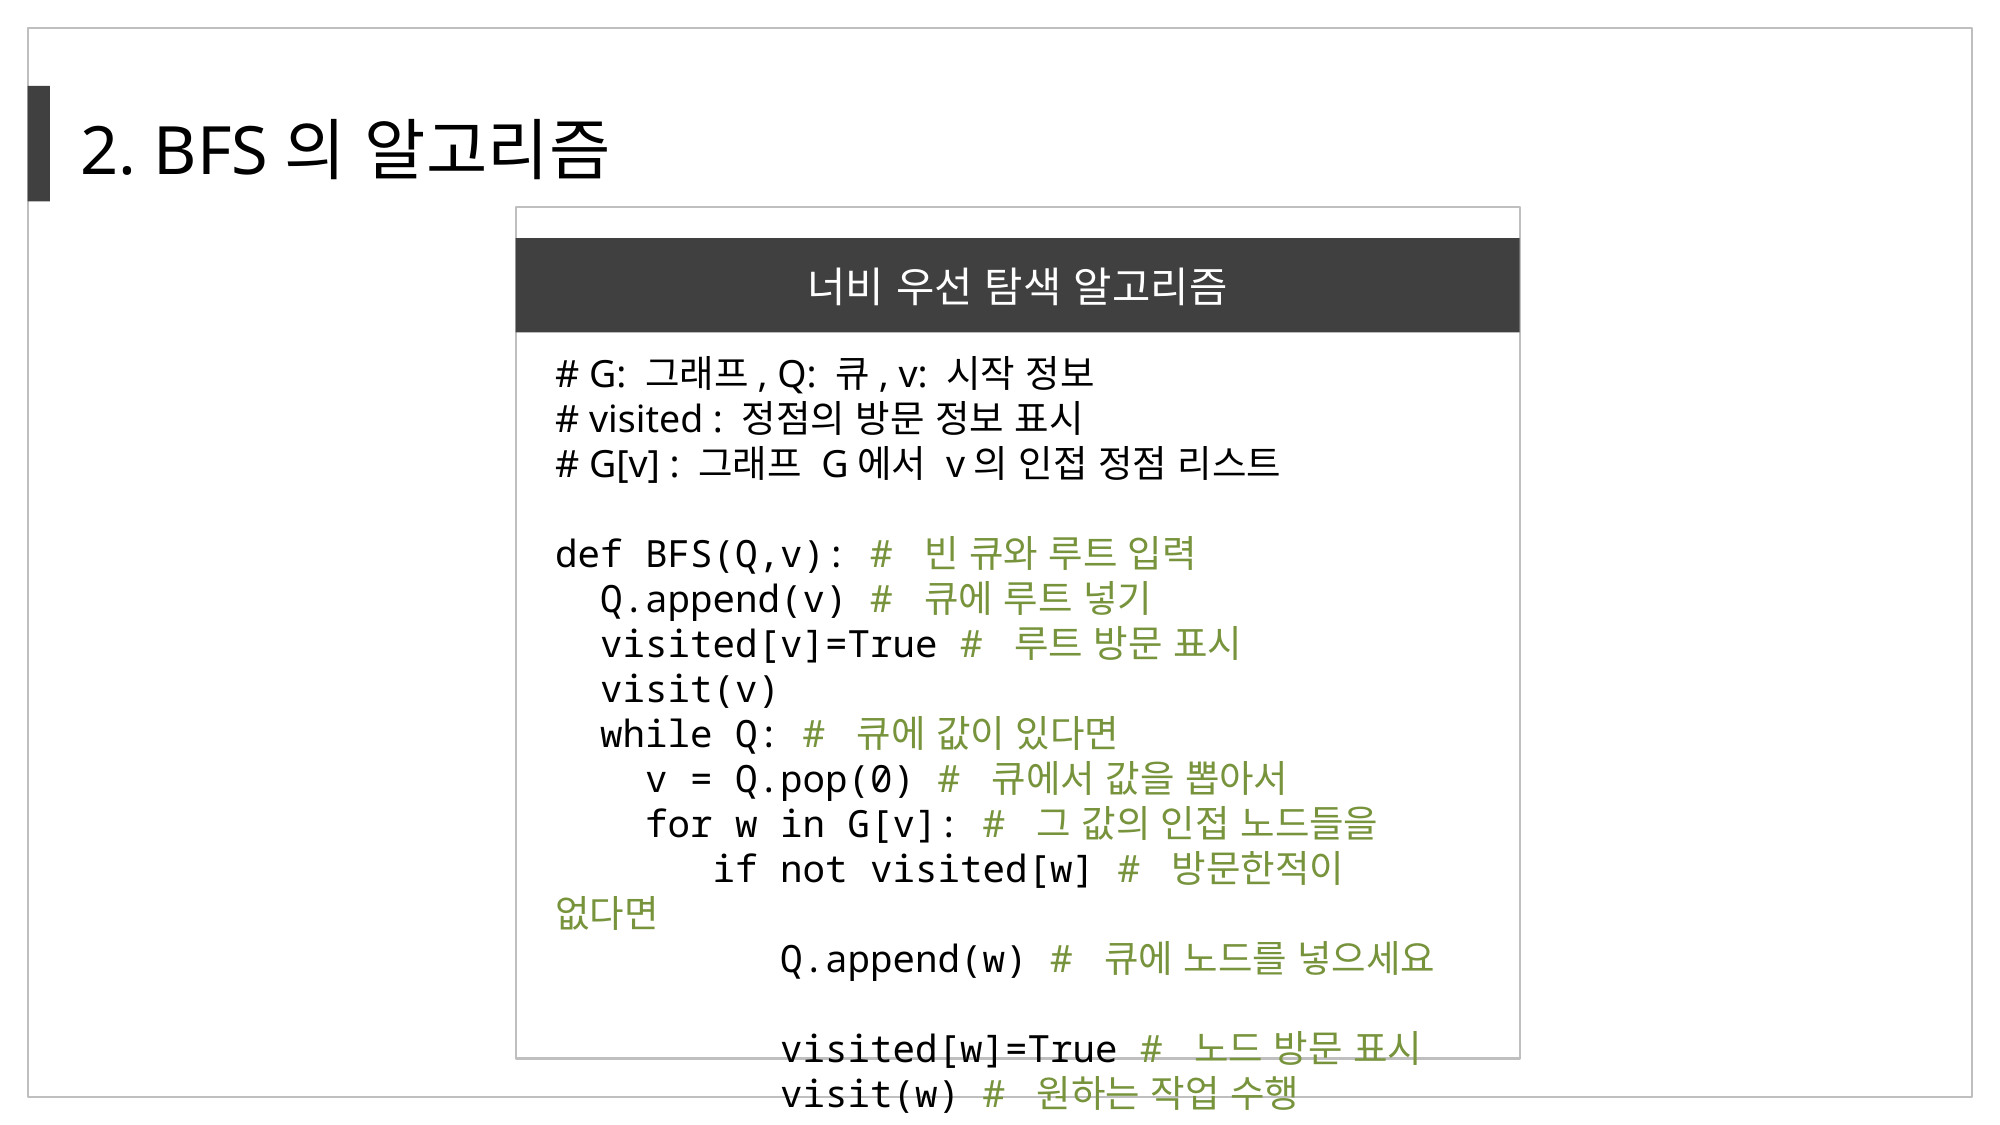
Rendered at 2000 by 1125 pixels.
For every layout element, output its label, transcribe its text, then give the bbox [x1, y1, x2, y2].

text_box [26, 26, 1974, 1099]
text_box [26, 84, 52, 204]
text_box 2. BFS의 알고리즘 [65, 100, 764, 196]
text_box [515, 206, 1520, 1059]
